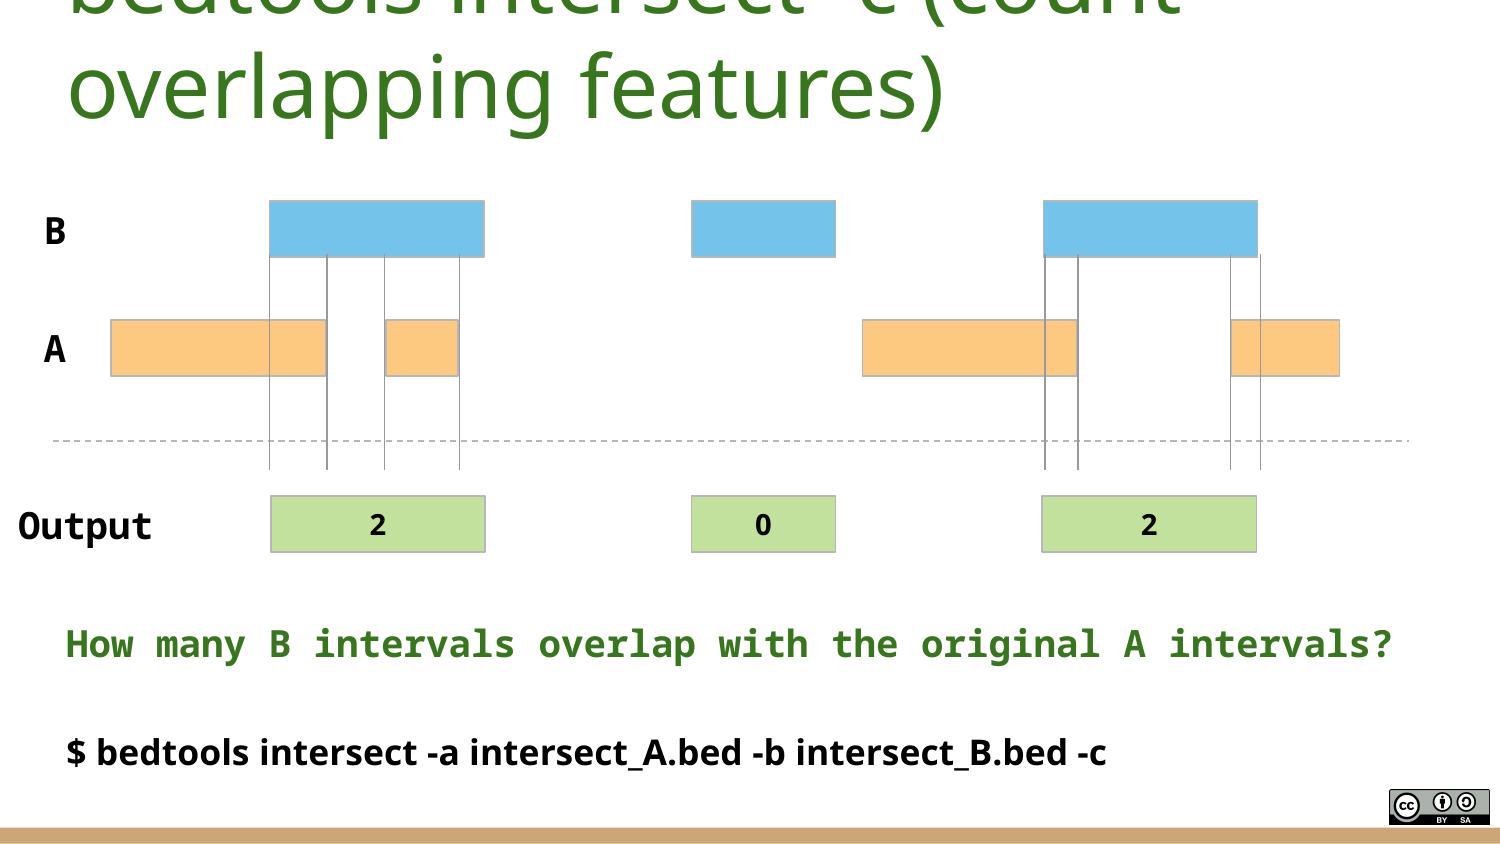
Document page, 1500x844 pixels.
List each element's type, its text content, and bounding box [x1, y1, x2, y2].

title bedtools intersect -c (count overlapping features) [51, 14, 1449, 151]
text_box [1265, 319, 1340, 377]
text_box B [28, 187, 83, 271]
text_box A [27, 306, 82, 389]
text_box [1235, 319, 1256, 377]
text_box [691, 200, 836, 258]
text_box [2, 482, 1450, 765]
text_box [269, 200, 484, 258]
text_box [1043, 200, 1258, 258]
text_box [111, 319, 265, 377]
text_box [862, 319, 1040, 377]
text_box [1049, 319, 1073, 377]
text_box [275, 319, 322, 377]
picture [1389, 789, 1490, 825]
text_box [389, 319, 455, 377]
